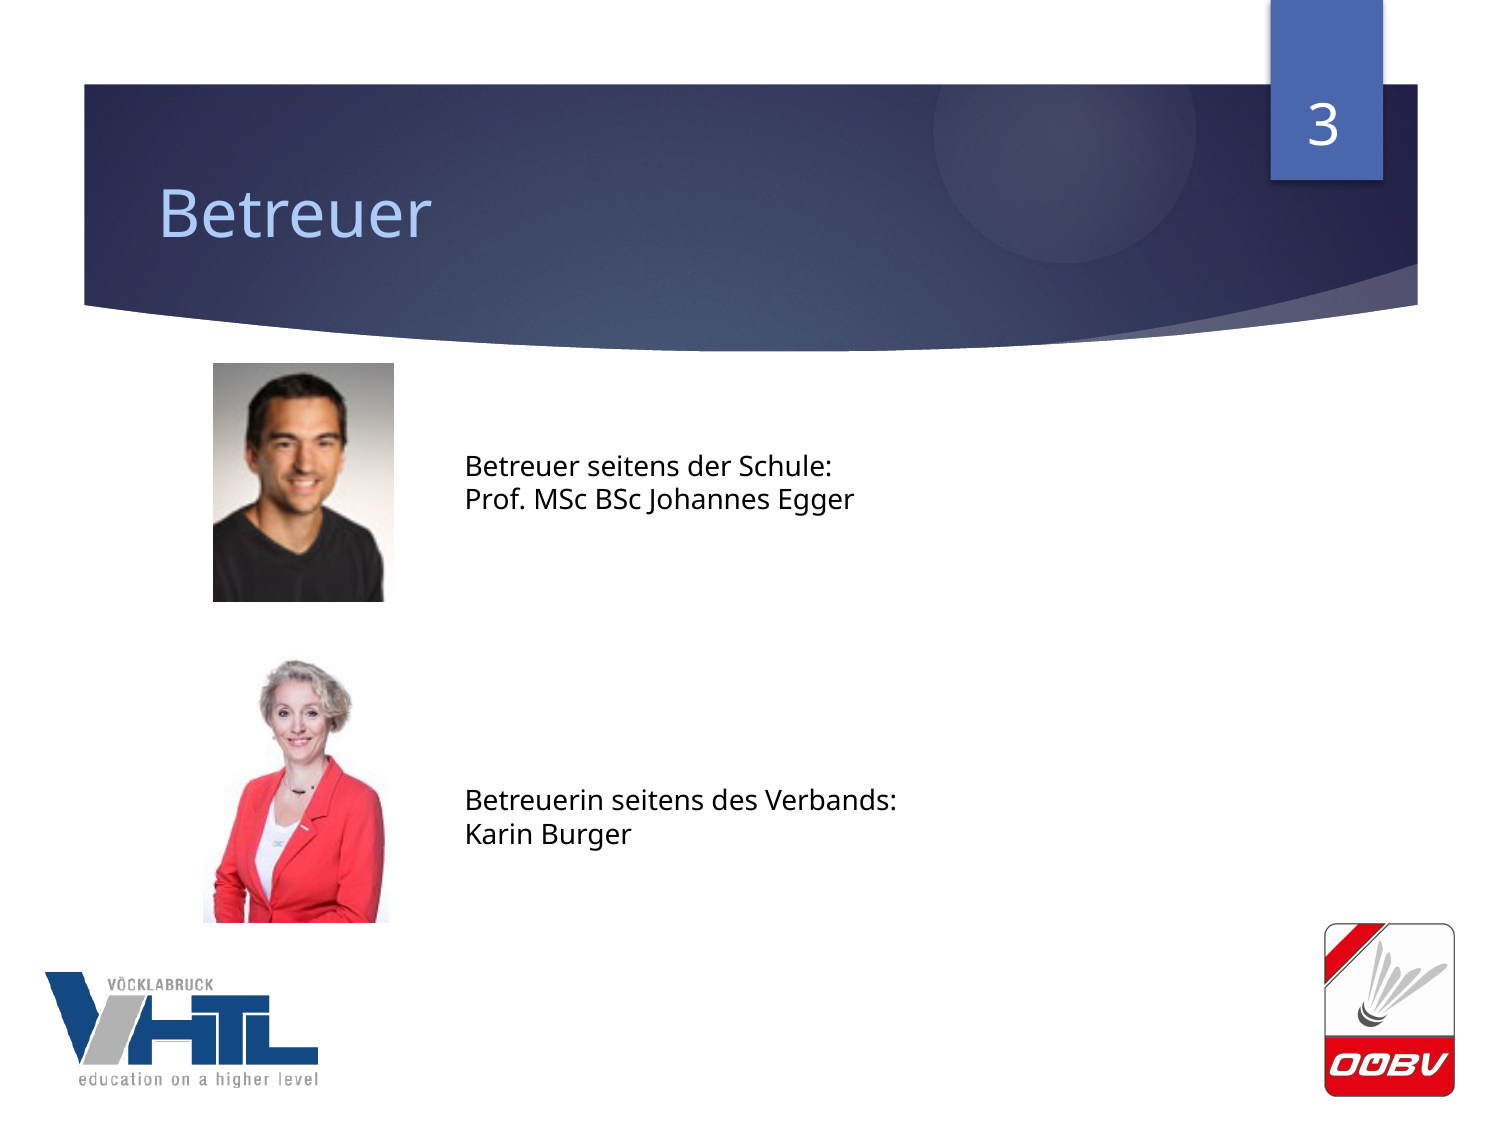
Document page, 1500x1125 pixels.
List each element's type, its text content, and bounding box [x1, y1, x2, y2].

slide_number 3 [1259, 48, 1390, 175]
picture [45, 972, 319, 1089]
picture [213, 362, 394, 602]
picture [1324, 923, 1455, 1097]
title Betreuer [142, 152, 1183, 269]
picture [202, 644, 389, 924]
text_box Betreuerin seitens des Verbands: Karin Burger [449, 774, 961, 858]
text_box Betreuer seitens der Schule: Prof. MSc BSc Johannes Egger [449, 440, 934, 523]
